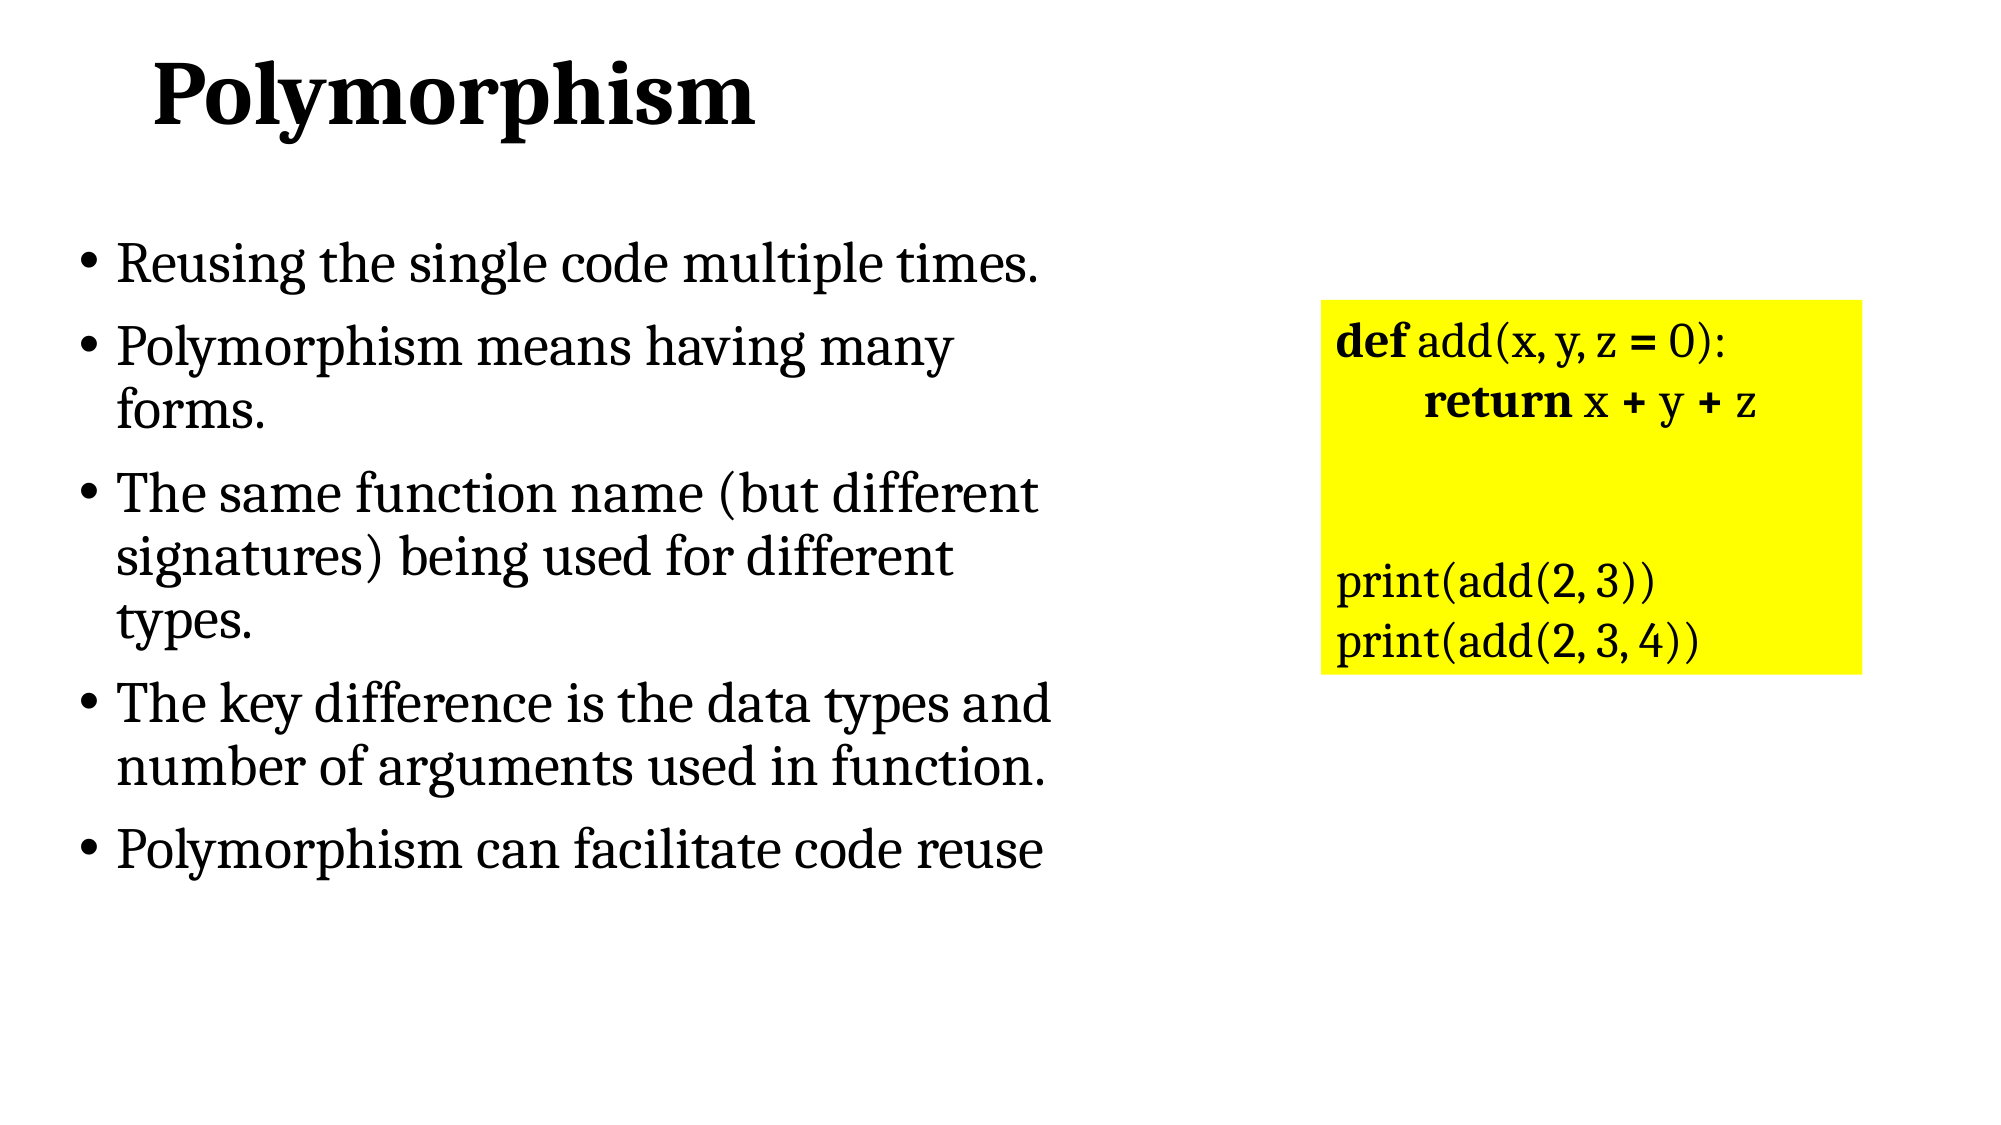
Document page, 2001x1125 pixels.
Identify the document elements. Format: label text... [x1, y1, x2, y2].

title Polymorphism [137, 18, 1863, 171]
text_box def add(x, y, z = 0): return x + y + z print(add(2, 3)) print(add(2, 3, 4)) [1321, 299, 1863, 675]
list Reusing the single code multiple times. Polymorphism means having many forms. The same function name (but different signatures) being used for different types. The key difference is the data types and number of arguments used in function. Polymorphism can facilitate code reuse [63, 224, 1116, 1023]
